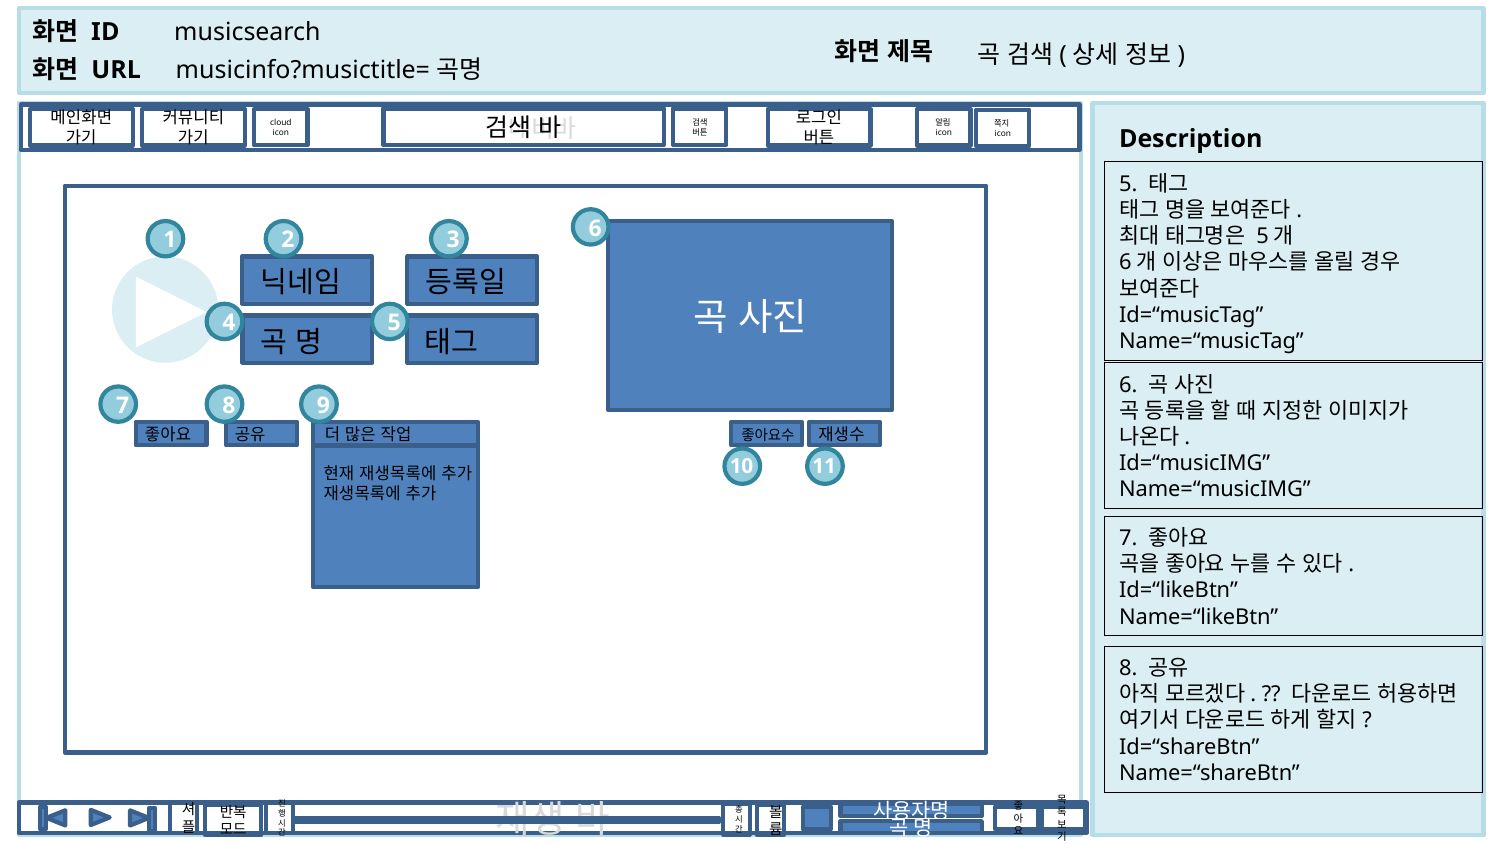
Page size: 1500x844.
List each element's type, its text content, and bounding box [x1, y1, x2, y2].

text_box [133, 274, 208, 350]
text_box 좋아요 [130, 416, 207, 452]
text_box 3 [428, 218, 469, 254]
text_box 6. 곡 사진 곡 등록을 할 때 지정한 이미지가 나온다. Id=“musicIMG” Name=“musicIMG” [1104, 362, 1483, 509]
text_box 2 [263, 218, 304, 253]
text_box 곡 사진 [606, 219, 894, 412]
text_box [20, 104, 1080, 151]
text_box 9 [299, 384, 339, 424]
text_box 공유 [220, 416, 281, 452]
text_box [311, 443, 480, 455]
text_box [109, 255, 220, 365]
text_box [311, 511, 480, 589]
text_box musicsearch [159, 8, 408, 54]
text_box [281, 420, 299, 447]
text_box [241, 256, 538, 367]
text_box 5. 태그 태그 명을 보여준다. 최대 태그명은 5개 6개 이상은 마우스를 올릴 경우 보여준다 Id=“musicTag” Name=“musicTag” [1104, 161, 1483, 361]
text_box 곡 검색(상세 정보) [962, 31, 1211, 76]
text_box 8 [204, 384, 245, 424]
text_box [427, 420, 480, 443]
text_box 더 많은 작업 [310, 416, 427, 452]
text_box 6 [570, 207, 611, 247]
text_box musicinfo?musictitle=곡명 [160, 46, 597, 91]
text_box 재생수 [803, 416, 880, 452]
text_box 7. 좋아요 곡을 좋아요 누를 수 있다. Id=“likeBtn” Name=“likeBtn” [1104, 516, 1483, 636]
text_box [18, 802, 1087, 836]
text_box 8. 공유 아직 모르겠다. ?? 다운로드 허용하면 여기서 다운로드 하게 할지? Id=“shareBtn” Name=“shareBtn” [1104, 646, 1483, 793]
text_box 현재 재생목록에 추가 재생목록에 추가 [308, 455, 488, 511]
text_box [714, 445, 770, 487]
text_box 1 [145, 218, 186, 259]
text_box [796, 445, 852, 487]
text_box 7 [98, 384, 139, 424]
text_box [63, 184, 988, 755]
text_box 좋아요수 [726, 418, 810, 451]
text_box 4 [204, 301, 236, 342]
